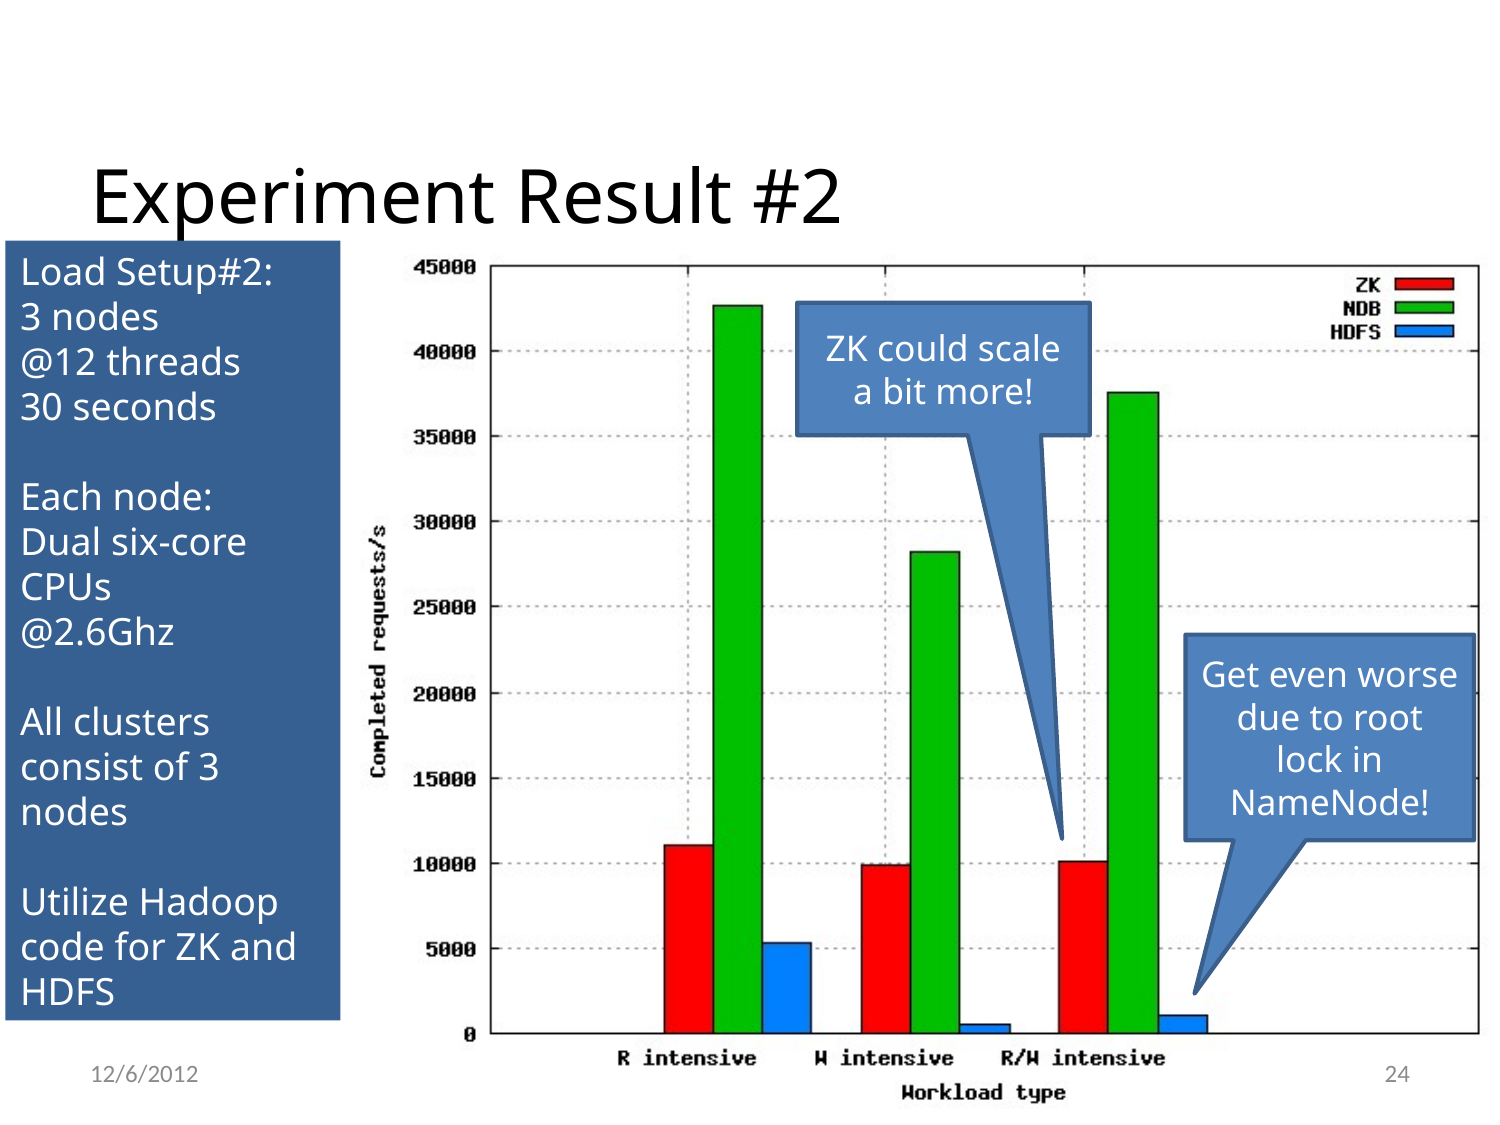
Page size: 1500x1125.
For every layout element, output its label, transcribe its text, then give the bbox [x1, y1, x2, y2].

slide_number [75, 1042, 354, 1103]
picture [359, 240, 1500, 1110]
title Experiment Result #2 [75, 58, 1425, 247]
text_box Load Setup#2: 3 nodes @12 threads 30 seconds Each node: Dual six-core CPUs @2.6Ghz All clusters consist of 3 nodes Utilize Hadoop code for ZK and HDFS [5, 240, 341, 1021]
